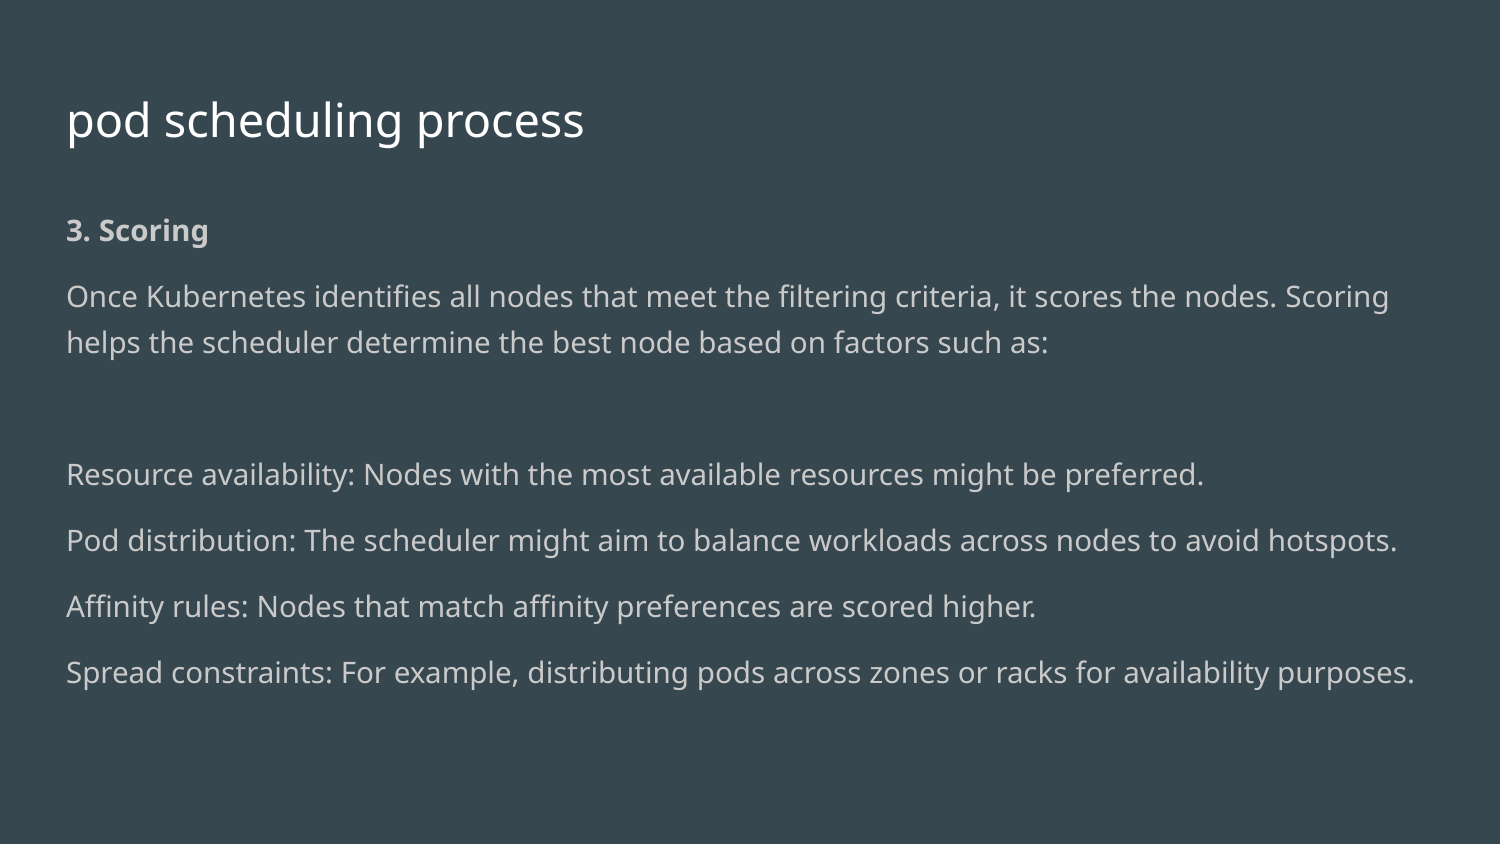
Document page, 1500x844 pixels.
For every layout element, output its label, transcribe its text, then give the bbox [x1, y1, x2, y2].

list 3. Scoring Once Kubernetes identifies all nodes that meet the filtering criteria, it scores the nodes. Scoring helps the scheduler determine the best node based on factors such as: Resource availability: Nodes with the most available resources might be preferred. Pod distribution: The scheduler might aim to balance workloads across nodes to avoid hotspots. Affinity rules: Nodes that match affinity preferences are scored higher. Spread constraints: For example, distributing pods across zones or racks for availability purposes. [51, 189, 1449, 750]
title pod scheduling process [51, 72, 1449, 167]
